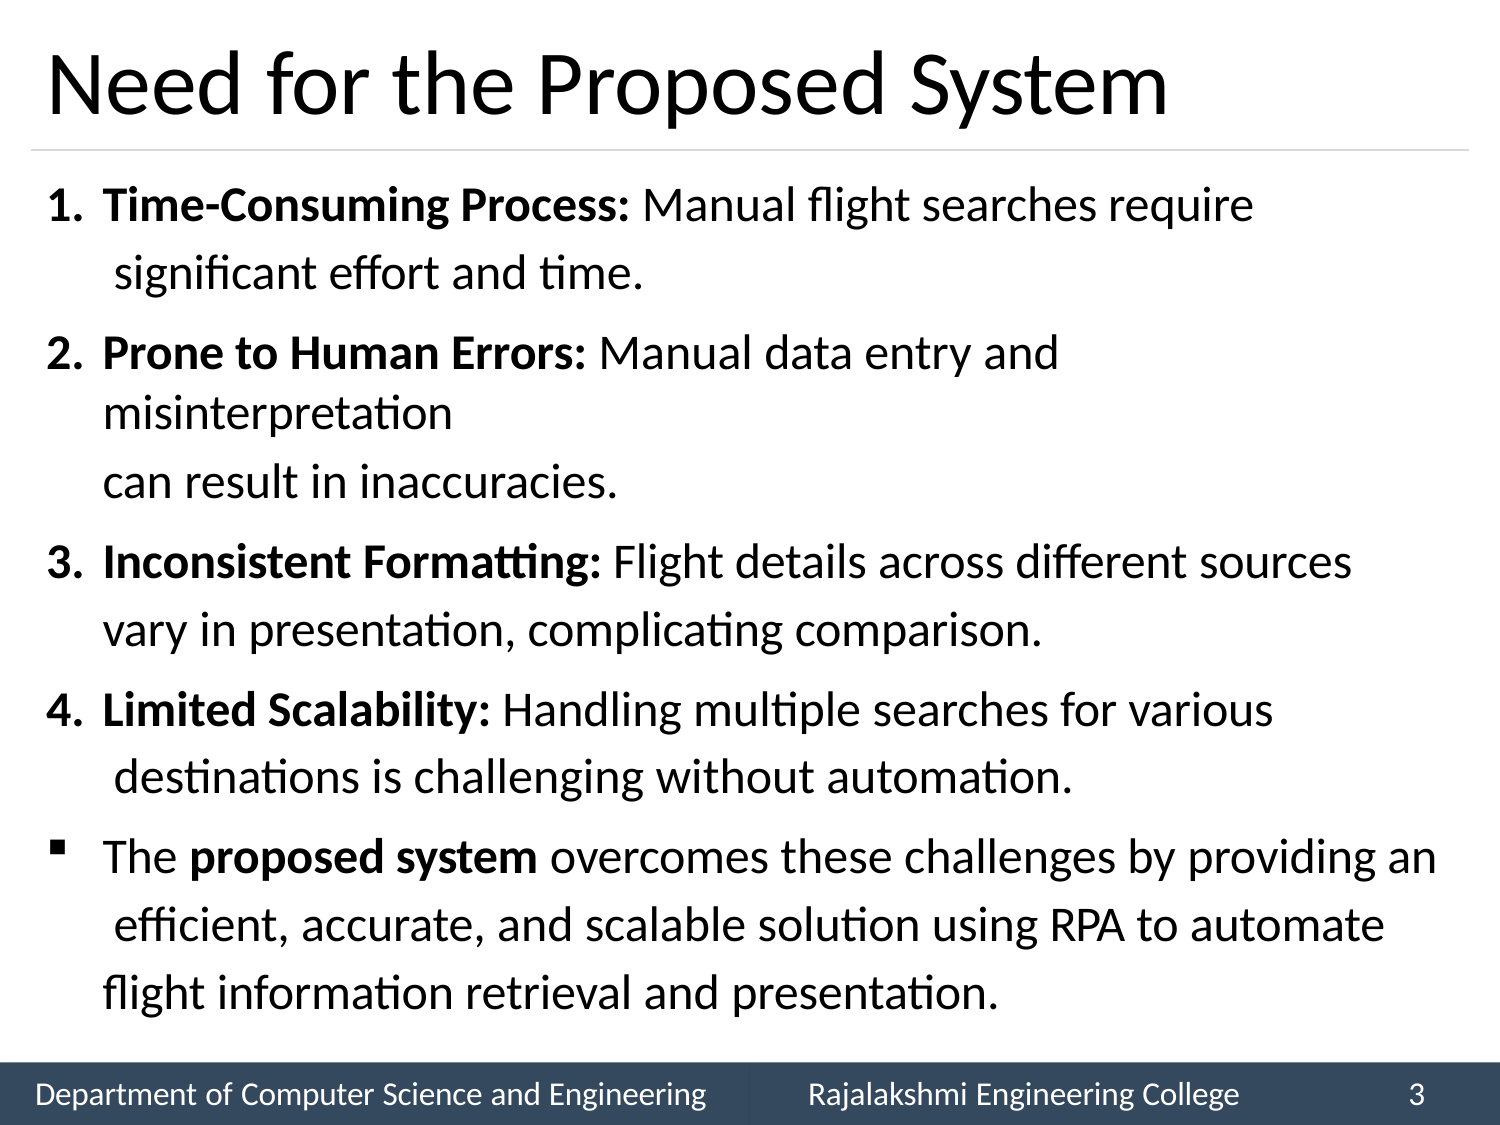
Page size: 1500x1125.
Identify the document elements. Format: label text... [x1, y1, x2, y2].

title Need for the Proposed System [44, 20, 1180, 160]
text_box Time-Consuming Process: Manual flight searches require significant effort and time. Prone to Human Errors: Manual data entry and misinterpretation can result in inaccuracies. Inconsistent Formatting: Flight details across different sources vary in presentation, complicating comparison. Limited Scalability: Handling multiple searches for various destinations is challenging without automation. The proposed system overcomes these challenges by providing an efficient, accurate, and scalable solution using RPA to automate flight information retrieval and presentation. [44, 160, 1448, 1020]
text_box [0, 1058, 1500, 1125]
